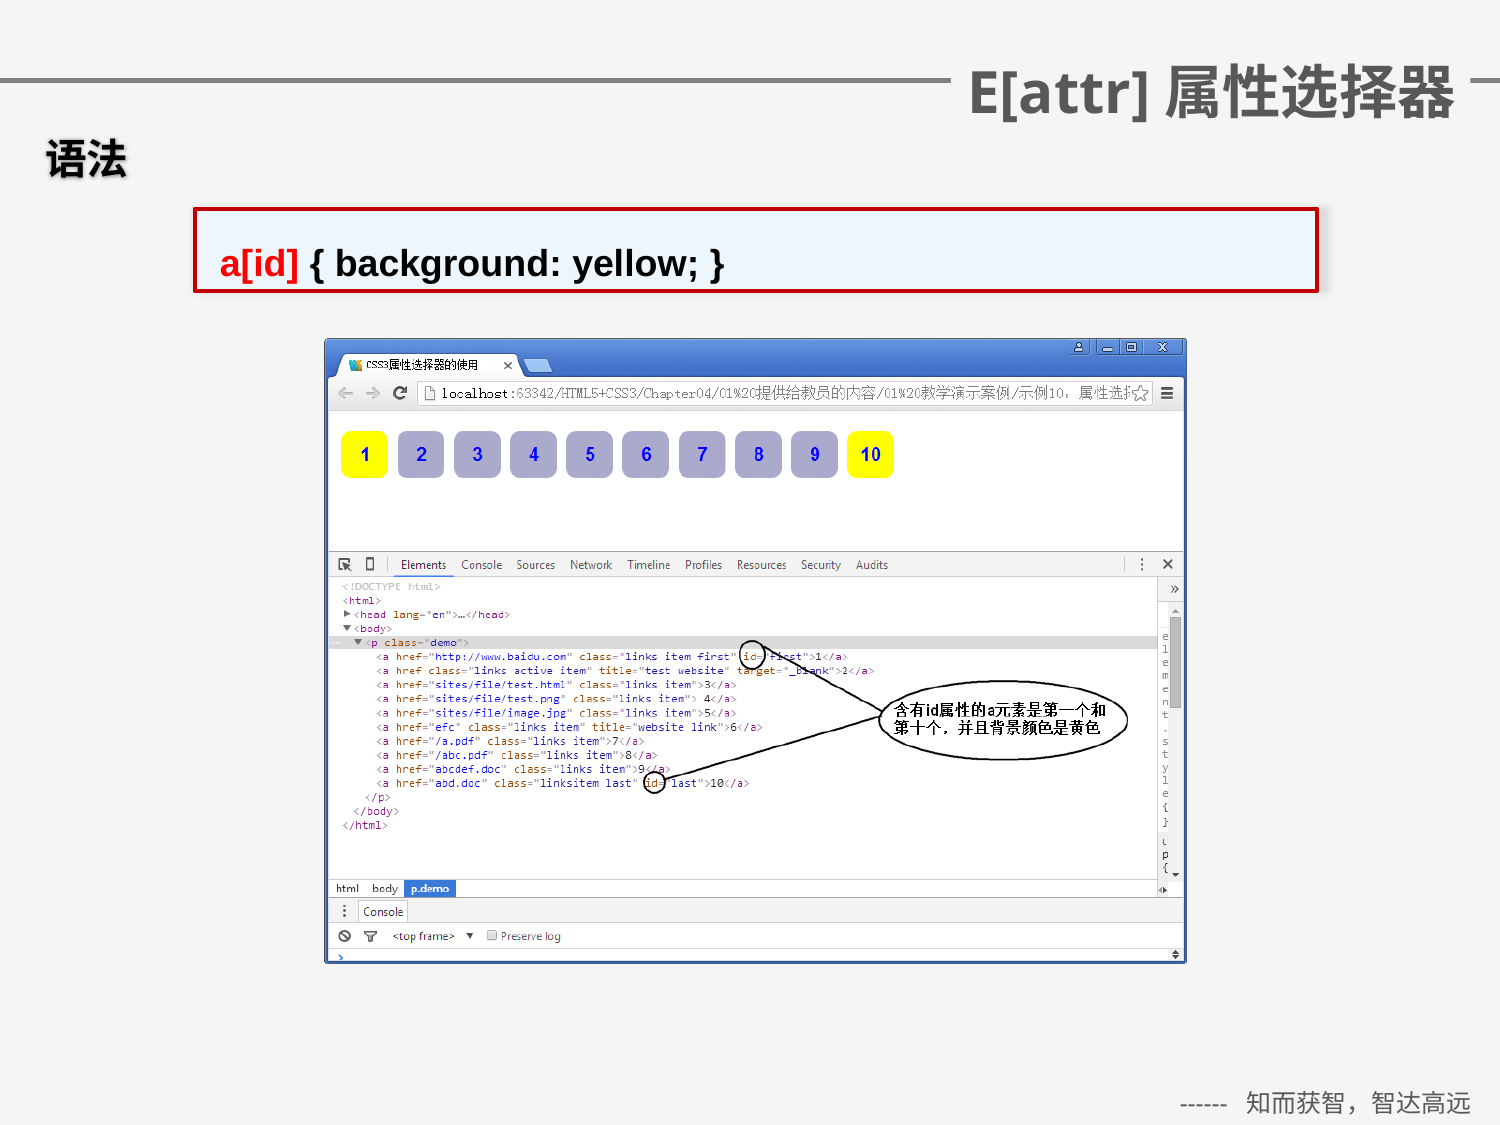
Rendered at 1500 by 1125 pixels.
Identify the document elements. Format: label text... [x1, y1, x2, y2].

picture [324, 337, 1188, 965]
text_box 语法 [30, 125, 144, 191]
title E[attr]属性选择器 [950, 11, 1471, 168]
list [128, 199, 1383, 1043]
text_box a[id] { background: yellow; } [194, 208, 1317, 291]
